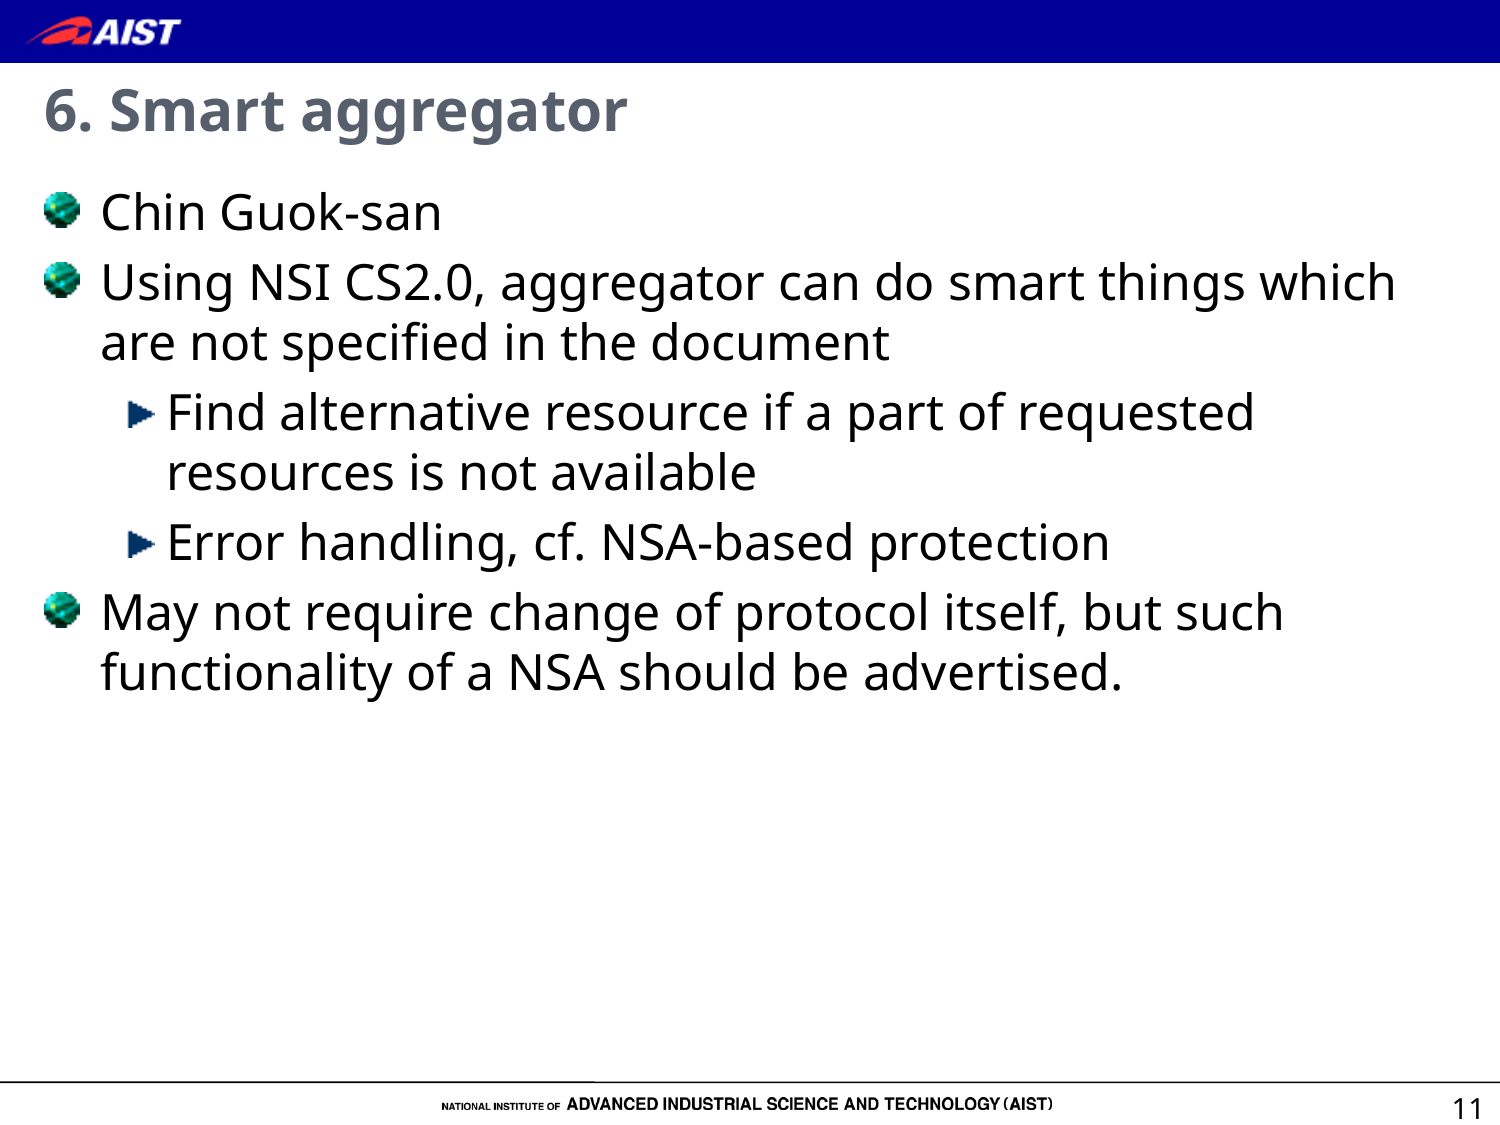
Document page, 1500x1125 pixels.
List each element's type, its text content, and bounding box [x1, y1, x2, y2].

picture [44, 262, 80, 298]
picture [119, 392, 155, 428]
picture [0, 0, 1500, 63]
list Chin Guok-san Using NSI CS2.0, aggregator can do smart things which are not specified in the document Find alternative resource if a part of requested resources is not available Error handling, cf. NSA-based protection May not require change of protocol itself, but such functionality of a NSA should be advertised. [29, 172, 1460, 1071]
picture [44, 192, 80, 228]
picture [442, 1097, 1052, 1110]
picture [44, 592, 80, 628]
title 6. Smart aggregator [29, 66, 1460, 150]
picture [119, 522, 155, 558]
